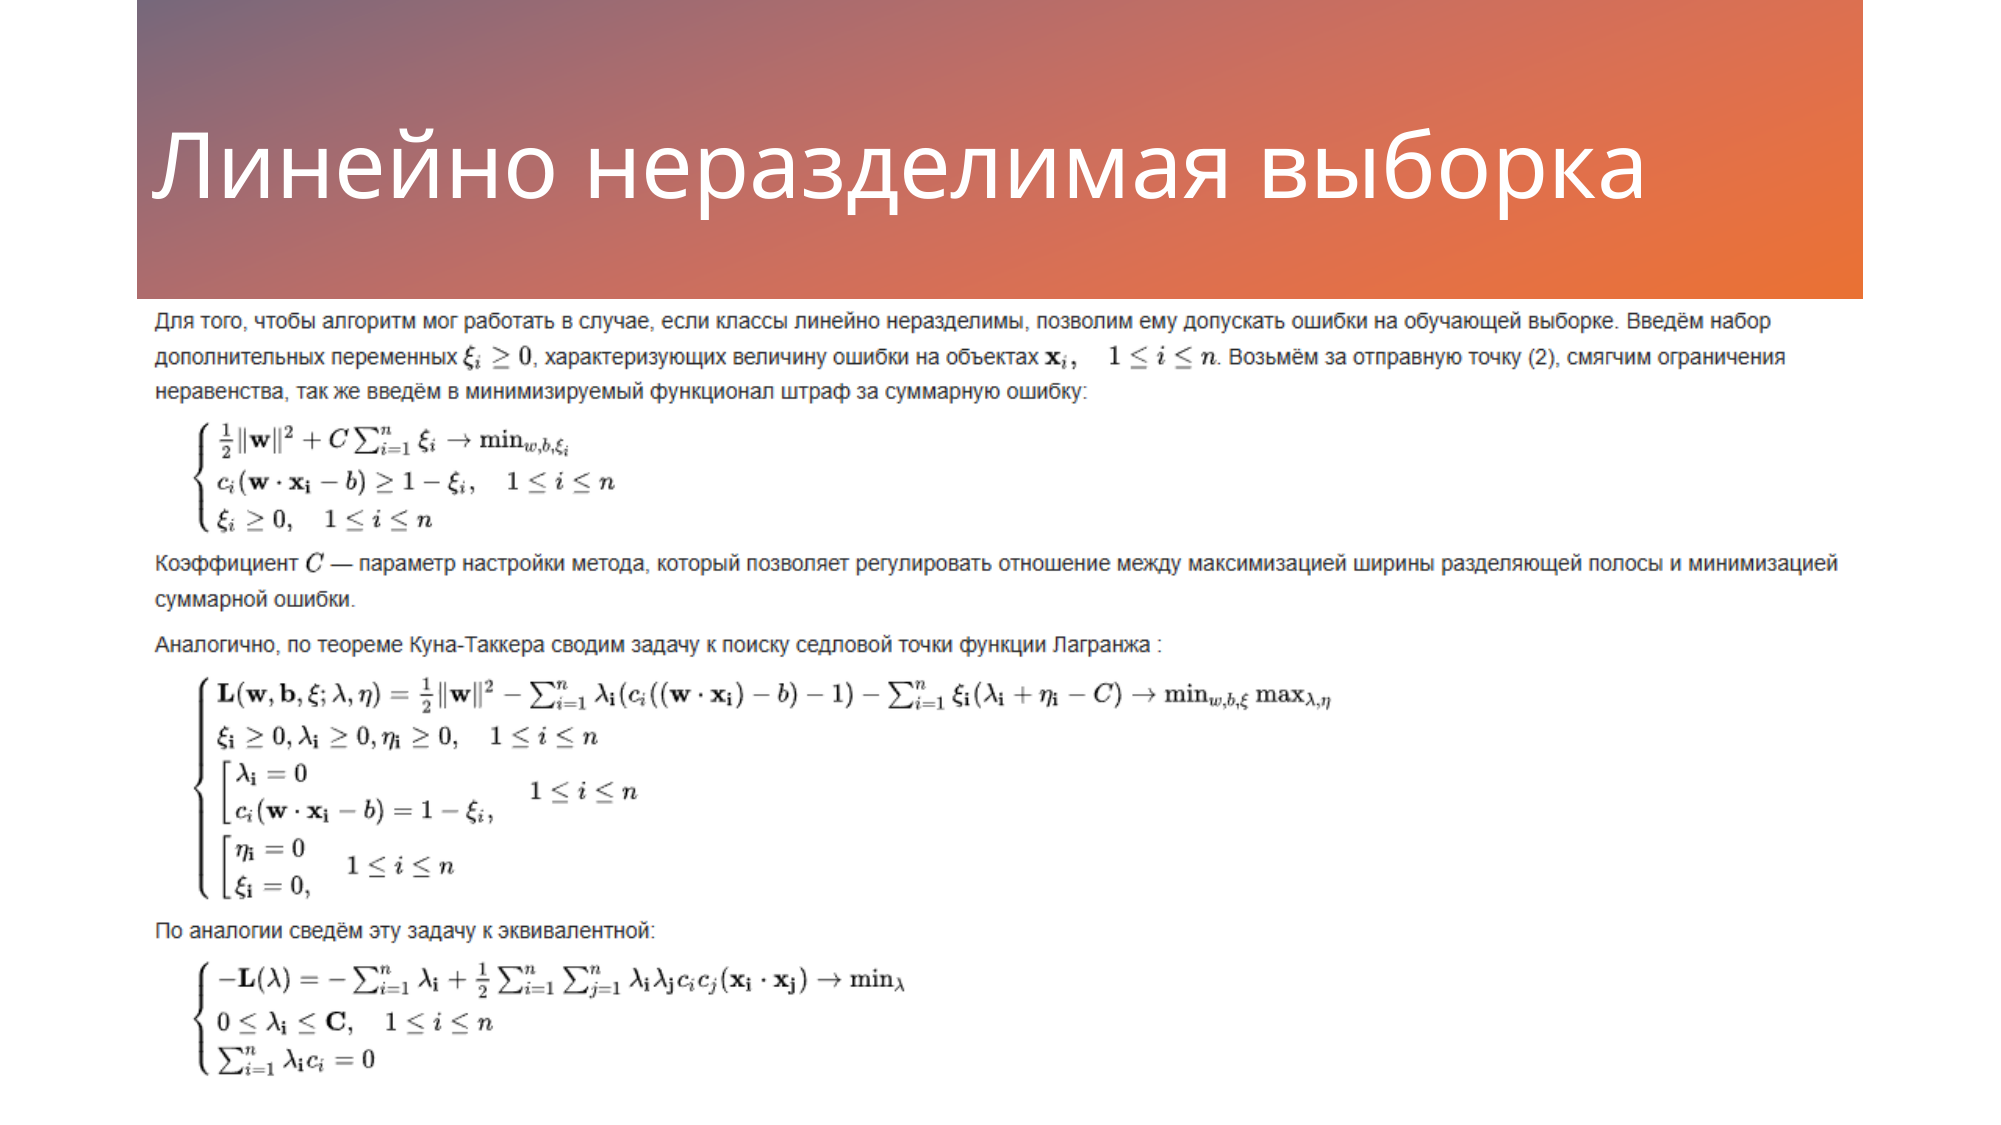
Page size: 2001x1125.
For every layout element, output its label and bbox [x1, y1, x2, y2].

picture [124, 0, 1863, 1088]
